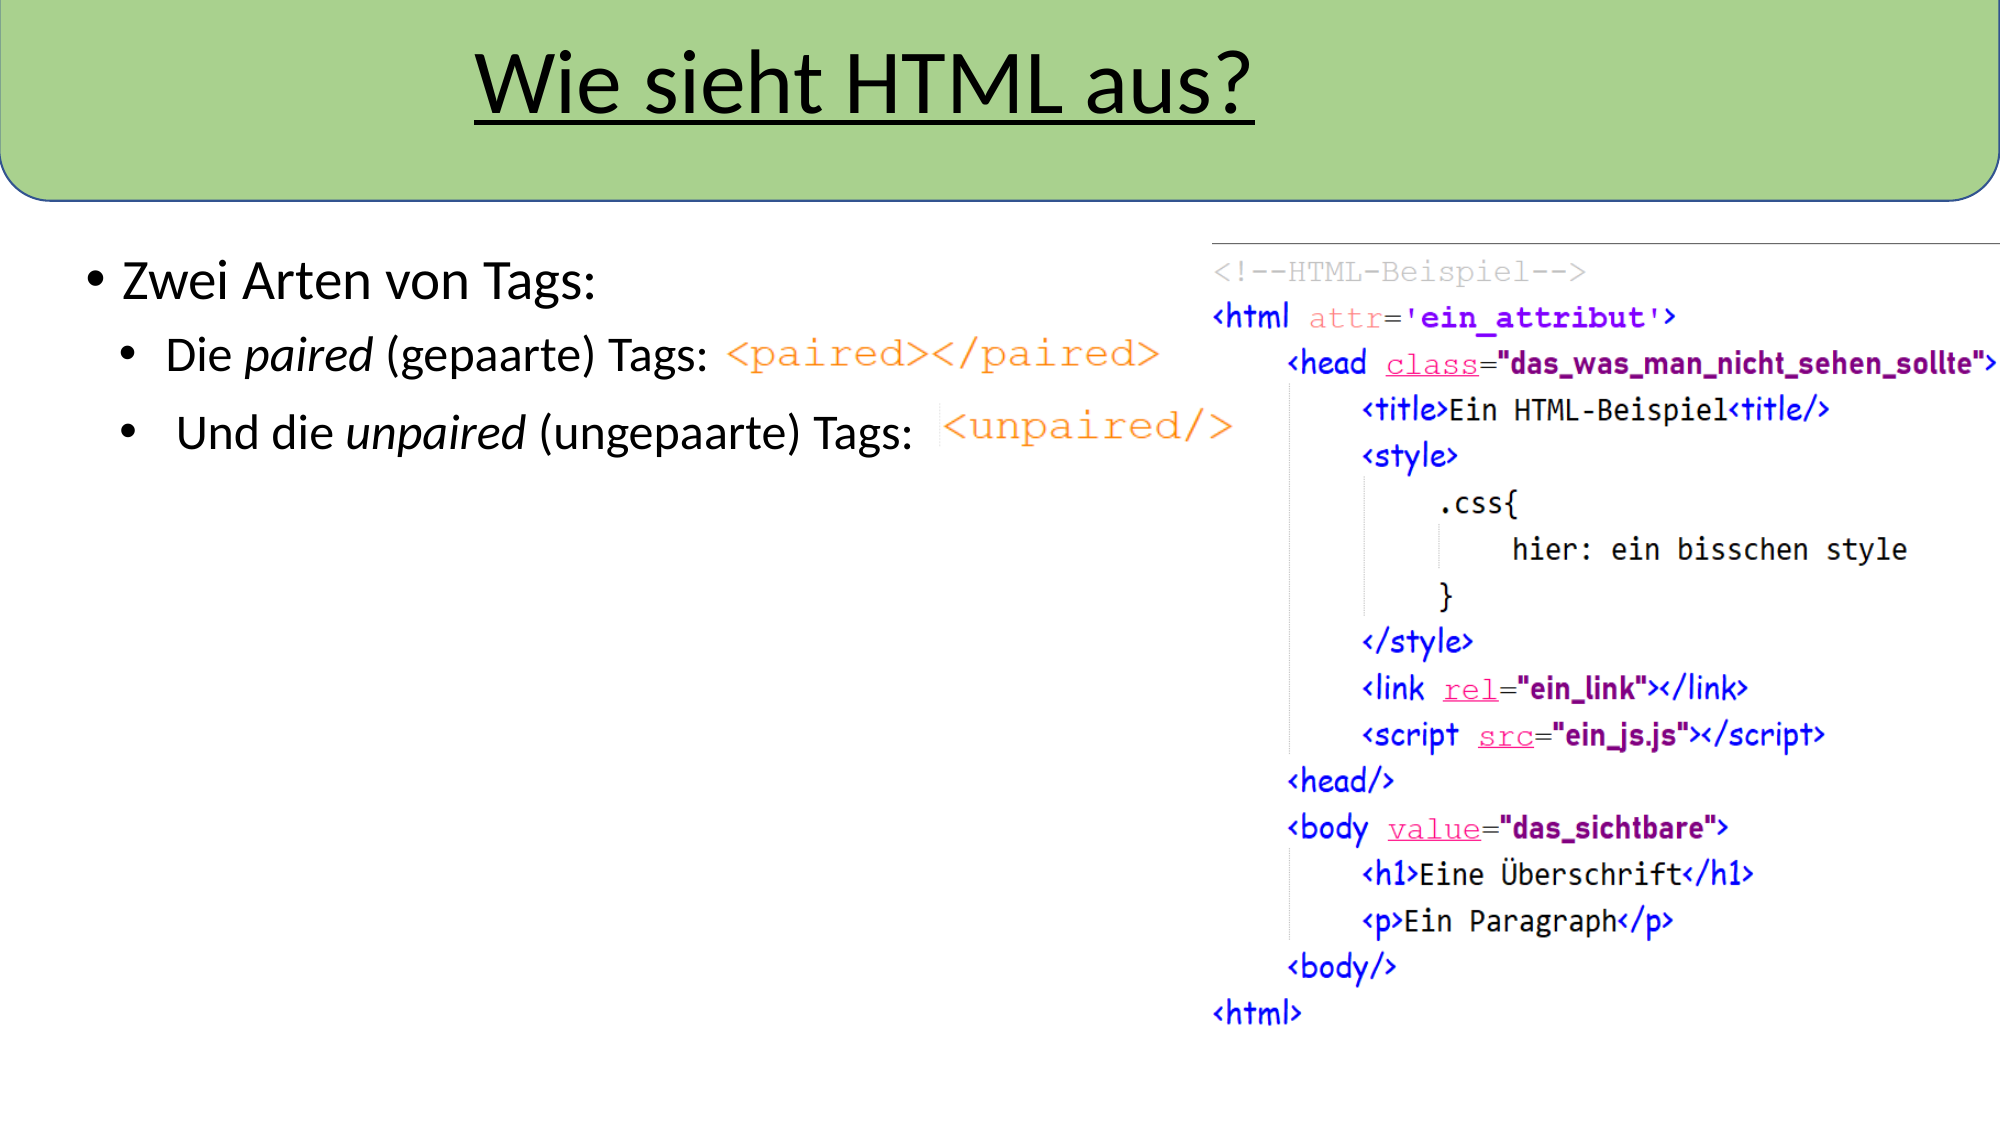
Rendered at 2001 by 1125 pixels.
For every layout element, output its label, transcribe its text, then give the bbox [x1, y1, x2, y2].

title Wie sieht HTML aus? [458, 0, 1284, 169]
text_box Und die unpaired (ungepaarte) Tags: [29, 398, 944, 468]
text_box [0, 0, 2000, 202]
picture [724, 332, 1175, 378]
text_box Die paired (gepaarte) Tags: [28, 321, 726, 390]
picture [939, 243, 2000, 1035]
list Zwei Arten von Tags: [70, 242, 1796, 320]
